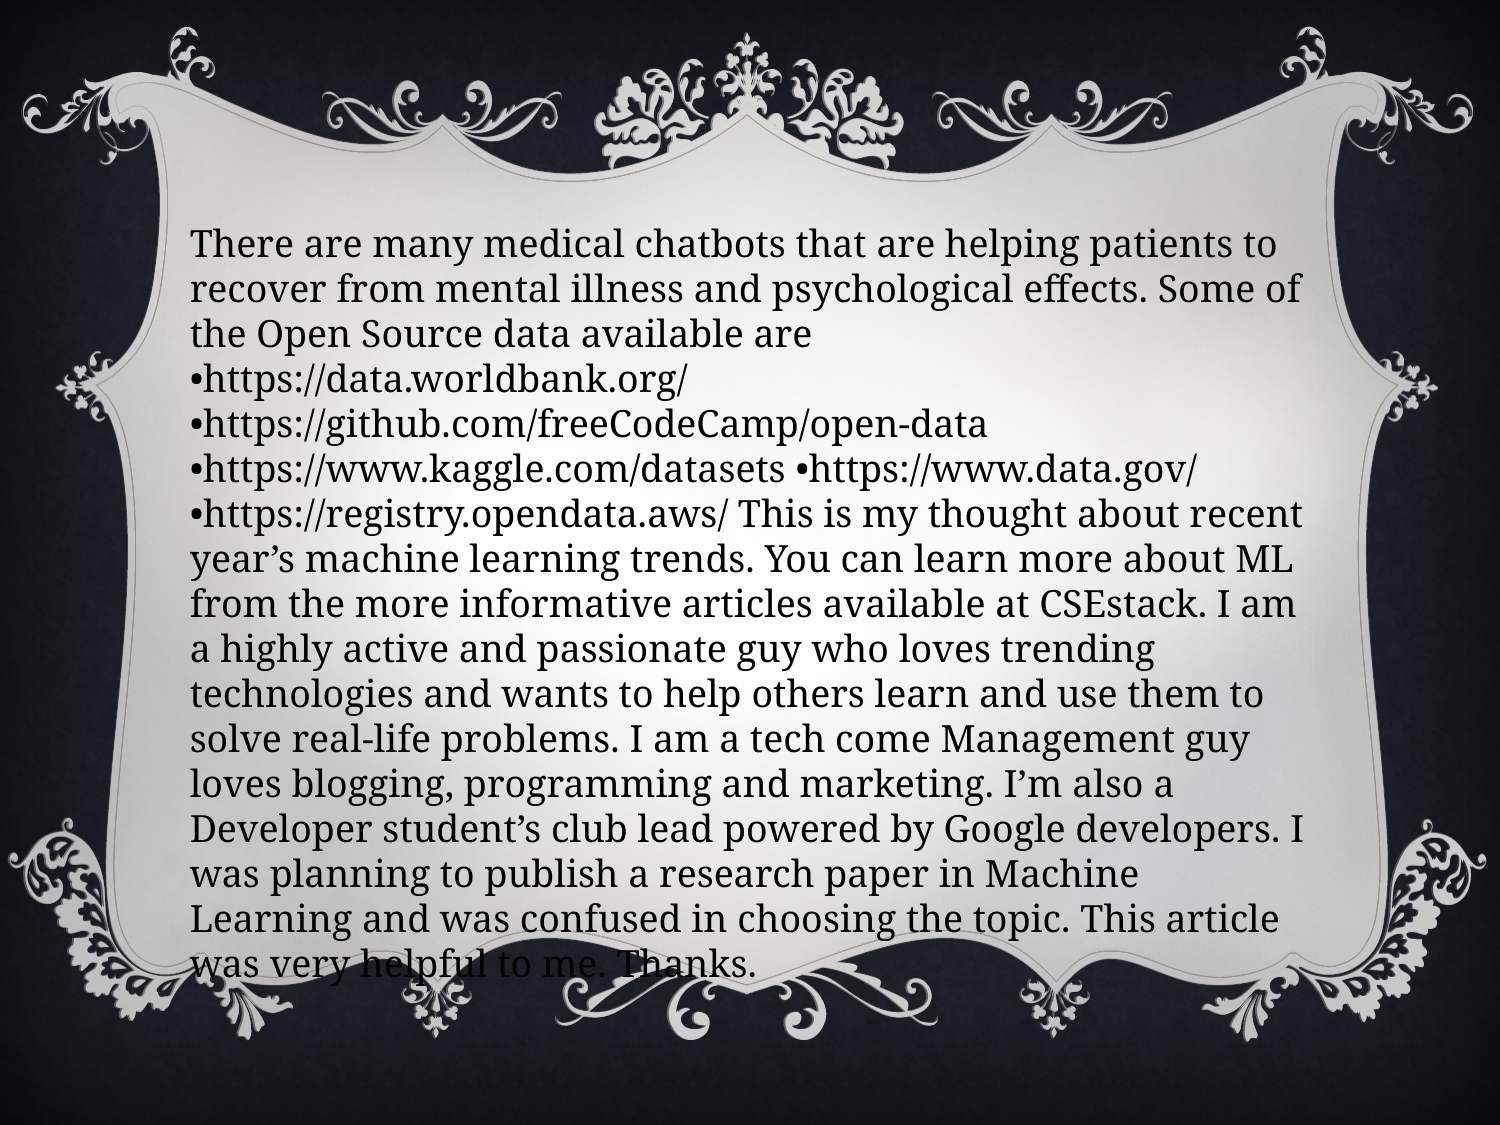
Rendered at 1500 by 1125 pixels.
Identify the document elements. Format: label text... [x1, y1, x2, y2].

text_box There are many medical chatbots that are helping patients to recover from mental illness and psychological effects. Some of the Open Source data available are •https://data.worldbank.org/ •https://github.com/freeCodeCamp/open-data •https://www.kaggle.com/datasets •https://www.data.gov/ •https://registry.opendata.aws/ This is my thought about recent year’s machine learning trends. You can learn more about ML from the more informative articles available at CSEstack. I am a highly active and passionate guy who loves trending technologies and wants to help others learn and use them to solve real-life problems. I am a tech come Management guy loves blogging, programming and marketing. I’m also a Developer student’s club lead powered by Google developers. I was planning to publish a research paper in Machine Learning and was confused in choosing the topic. This article was very helpful to me. Thanks. [174, 212, 1325, 993]
picture [0, 0, 1500, 1125]
